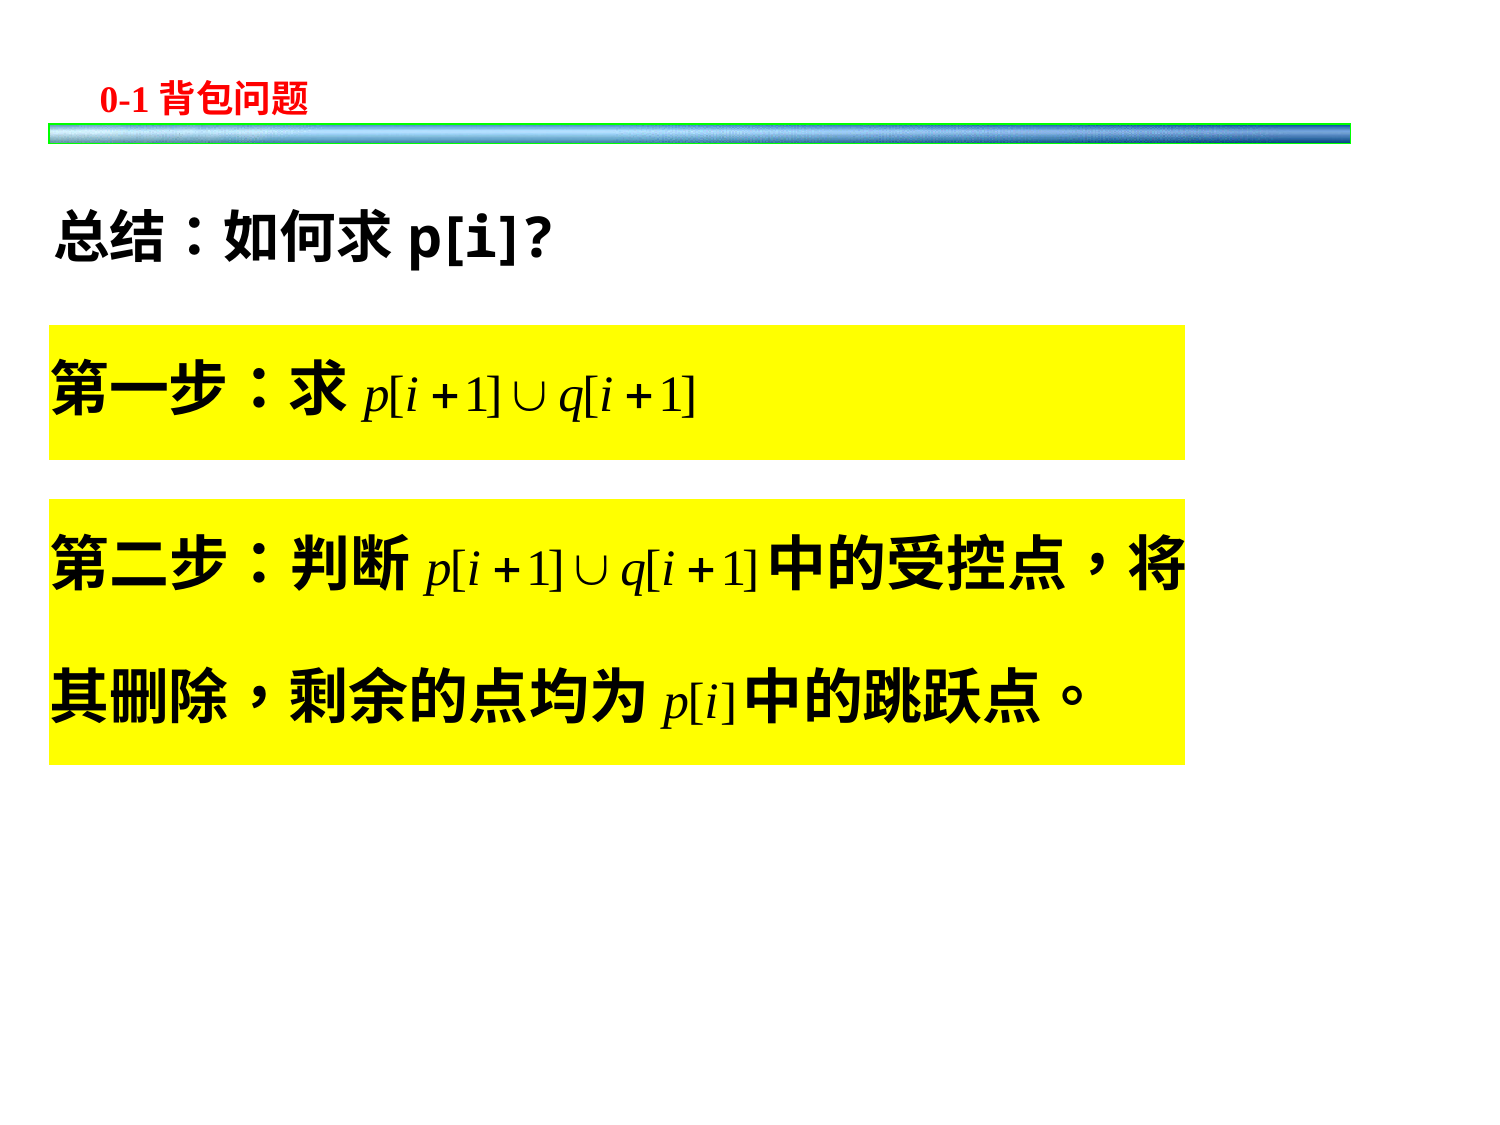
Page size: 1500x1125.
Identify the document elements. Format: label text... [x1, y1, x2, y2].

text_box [48, 498, 1186, 765]
text_box 0-1背包问题 [84, 67, 425, 123]
picture [49, 124, 1351, 143]
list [53, 174, 1230, 301]
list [48, 324, 1186, 460]
